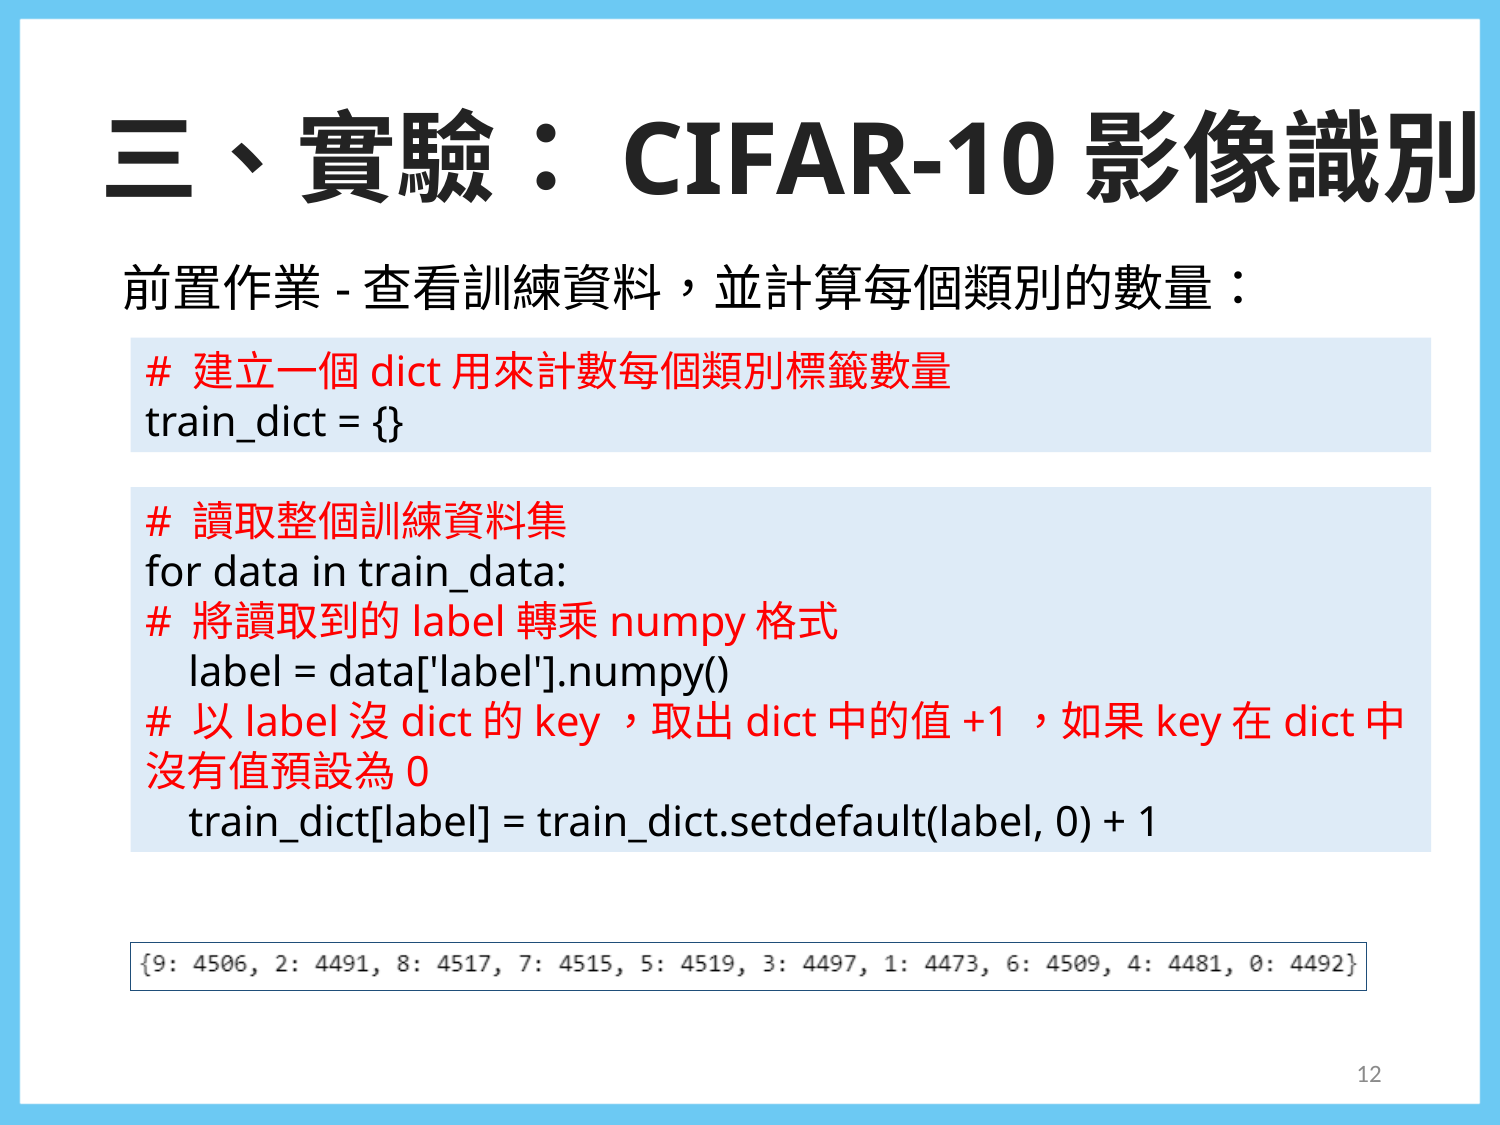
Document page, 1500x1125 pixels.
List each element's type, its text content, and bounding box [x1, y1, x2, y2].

text_box # 讀取整個訓練資料集 for data in train_data: # 將讀取到的label轉乘numpy格式 label = data['label'].numpy() # 以label沒dict的key，取出dict中的值+1，如果key在dict中沒有值預設為0 train_dict[label] = train_dict.setdefault(label, 0) + 1 [130, 487, 1432, 852]
picture [0, 0, 1500, 1125]
slide_number 12 [1059, 1042, 1397, 1103]
text_box # 建立一個dict用來計數每個類別標籤數量 train_dict = {} [130, 337, 1432, 453]
text_box 三、實驗：CIFAR-10影像識別 [85, 75, 1500, 223]
text_box 前置作業-查看訓練資料，並計算每個類別的數量： [108, 248, 1459, 324]
